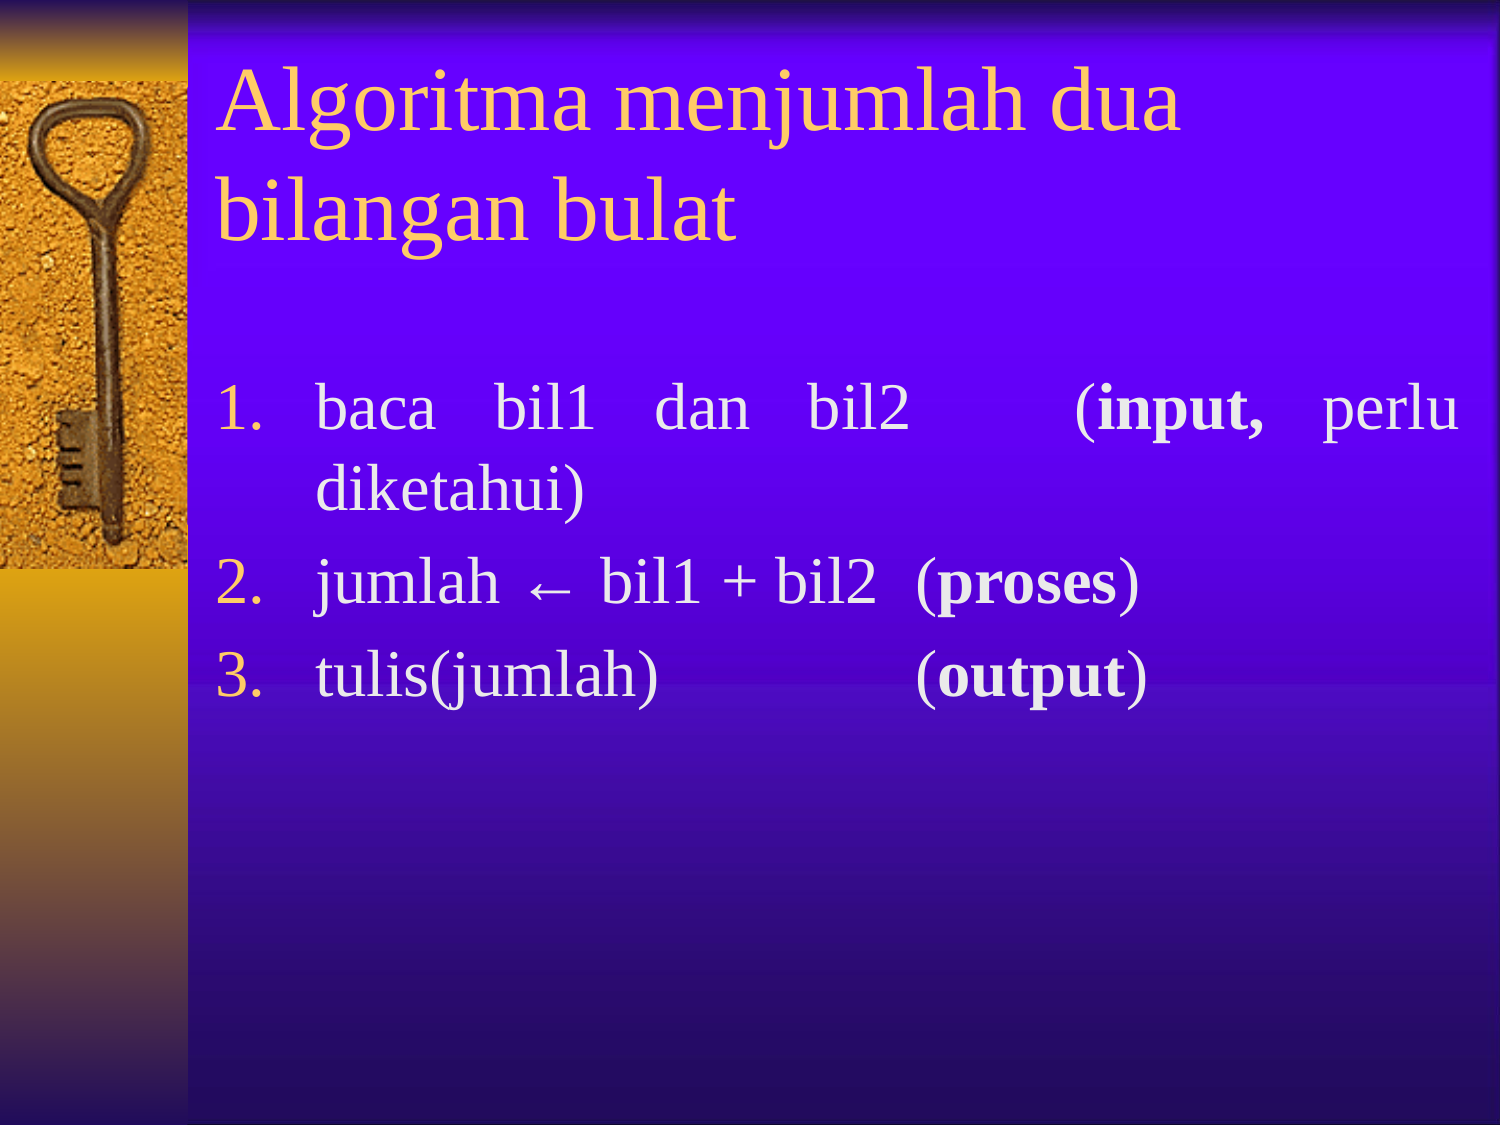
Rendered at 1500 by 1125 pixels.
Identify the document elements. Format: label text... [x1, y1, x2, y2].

picture [0, 0, 1500, 1125]
list baca bil1 dan bil2 (input, perlu diketahui) jumlah ← bil1 + bil2 (proses) tulis(jumlah) (output) [200, 262, 1475, 1000]
title Algoritma menjumlah dua bilangan bulat [200, 50, 1475, 248]
